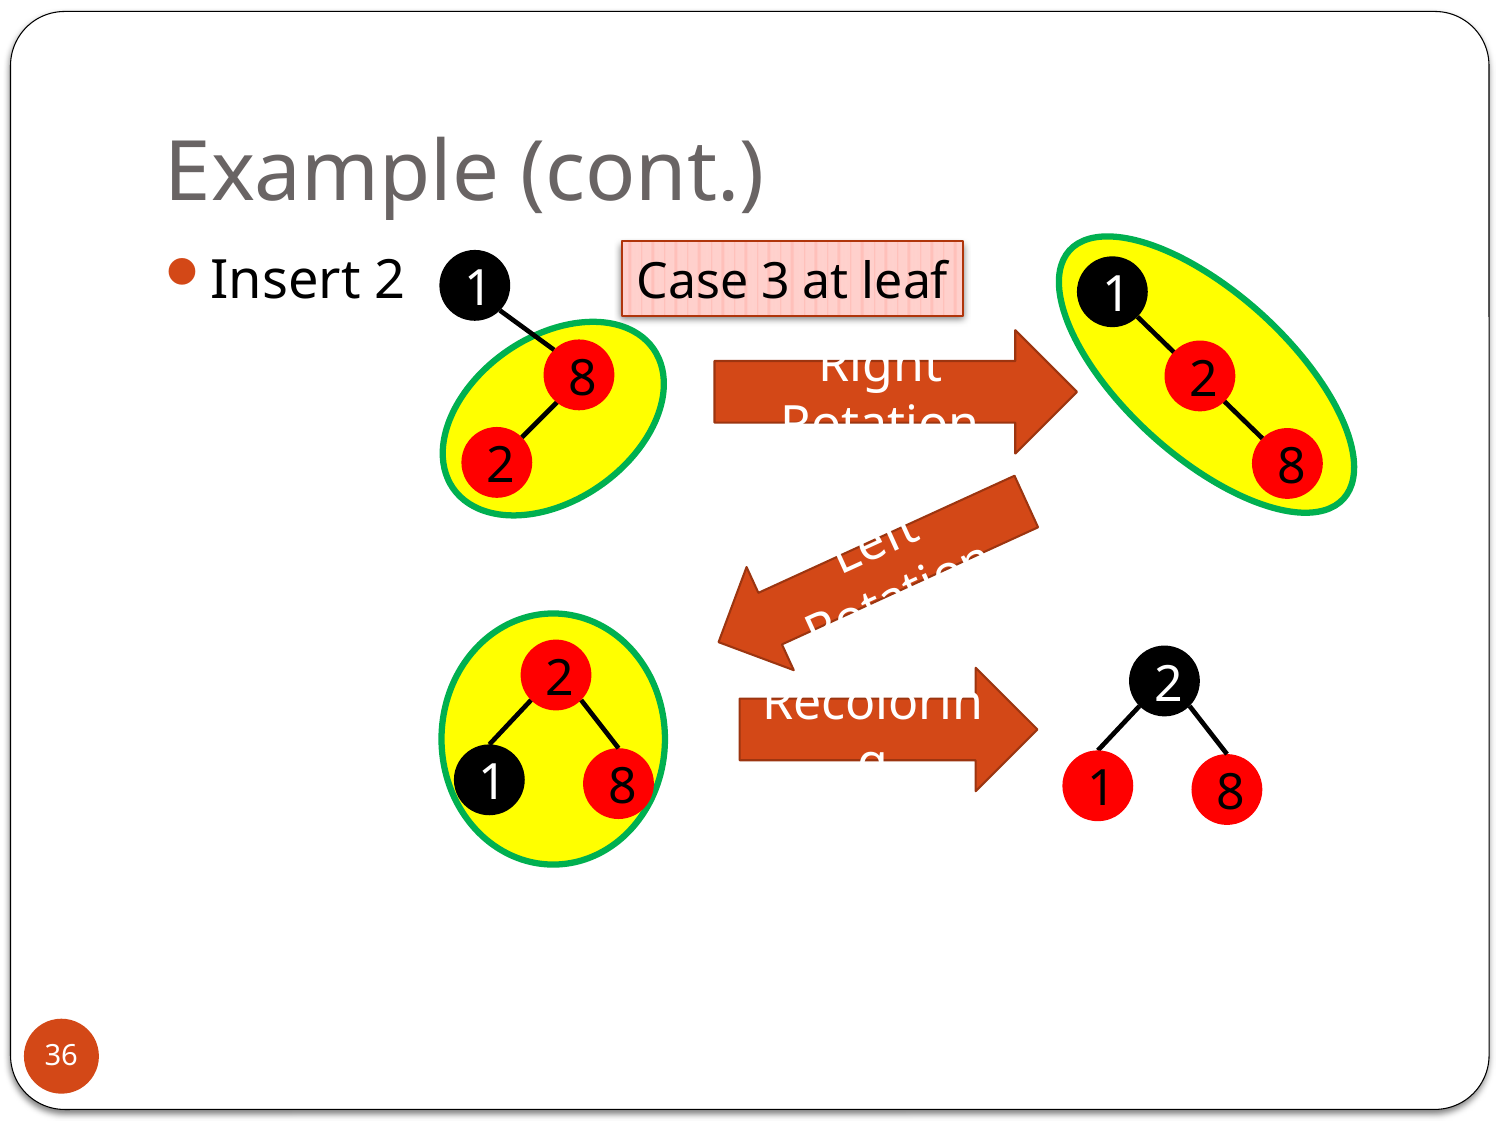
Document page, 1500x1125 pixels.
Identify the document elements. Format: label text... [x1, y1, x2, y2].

text_box Recoloring [738, 666, 1039, 793]
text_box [453, 639, 655, 820]
text_box Case 3 at leaf [621, 240, 964, 317]
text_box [439, 249, 615, 411]
text_box [1273, 390, 1356, 514]
text_box [475, 831, 631, 866]
text_box Right Rotation [713, 329, 1071, 455]
text_box [660, 698, 666, 780]
text_box [1057, 235, 1177, 333]
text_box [1076, 256, 1324, 500]
title Example (cont.) [150, 45, 1425, 233]
text_box [440, 696, 447, 782]
slide_number 36 [23, 1018, 99, 1094]
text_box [461, 419, 560, 499]
list Insert 2 [150, 237, 1425, 988]
text_box [486, 612, 620, 637]
text_box Left Rotation [717, 474, 1040, 672]
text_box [1062, 645, 1263, 826]
